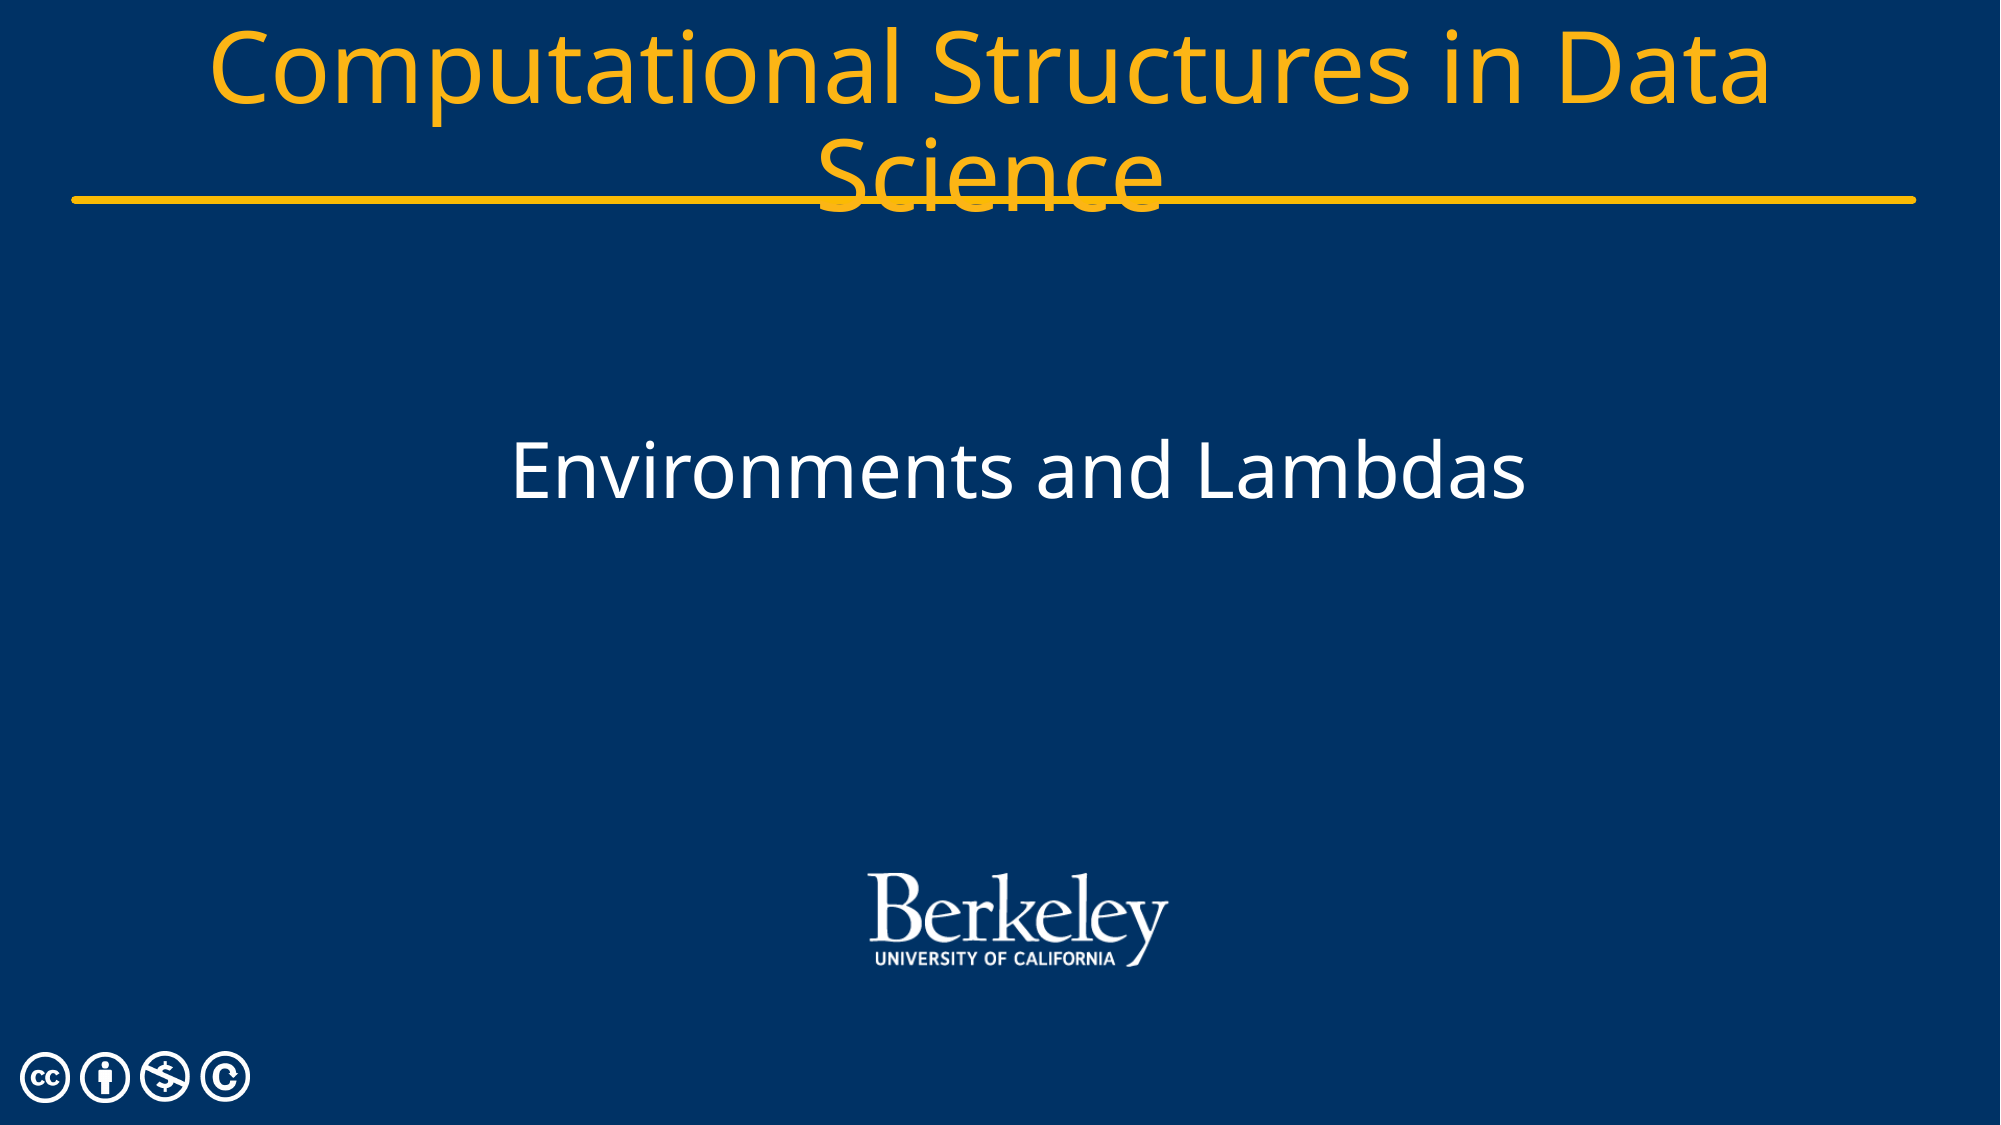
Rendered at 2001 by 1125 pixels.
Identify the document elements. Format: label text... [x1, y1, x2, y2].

picture [80, 1052, 130, 1103]
picture [140, 1051, 190, 1102]
picture [20, 1052, 70, 1103]
picture [854, 854, 1184, 987]
title Environments and Lambdas [323, 351, 1715, 596]
